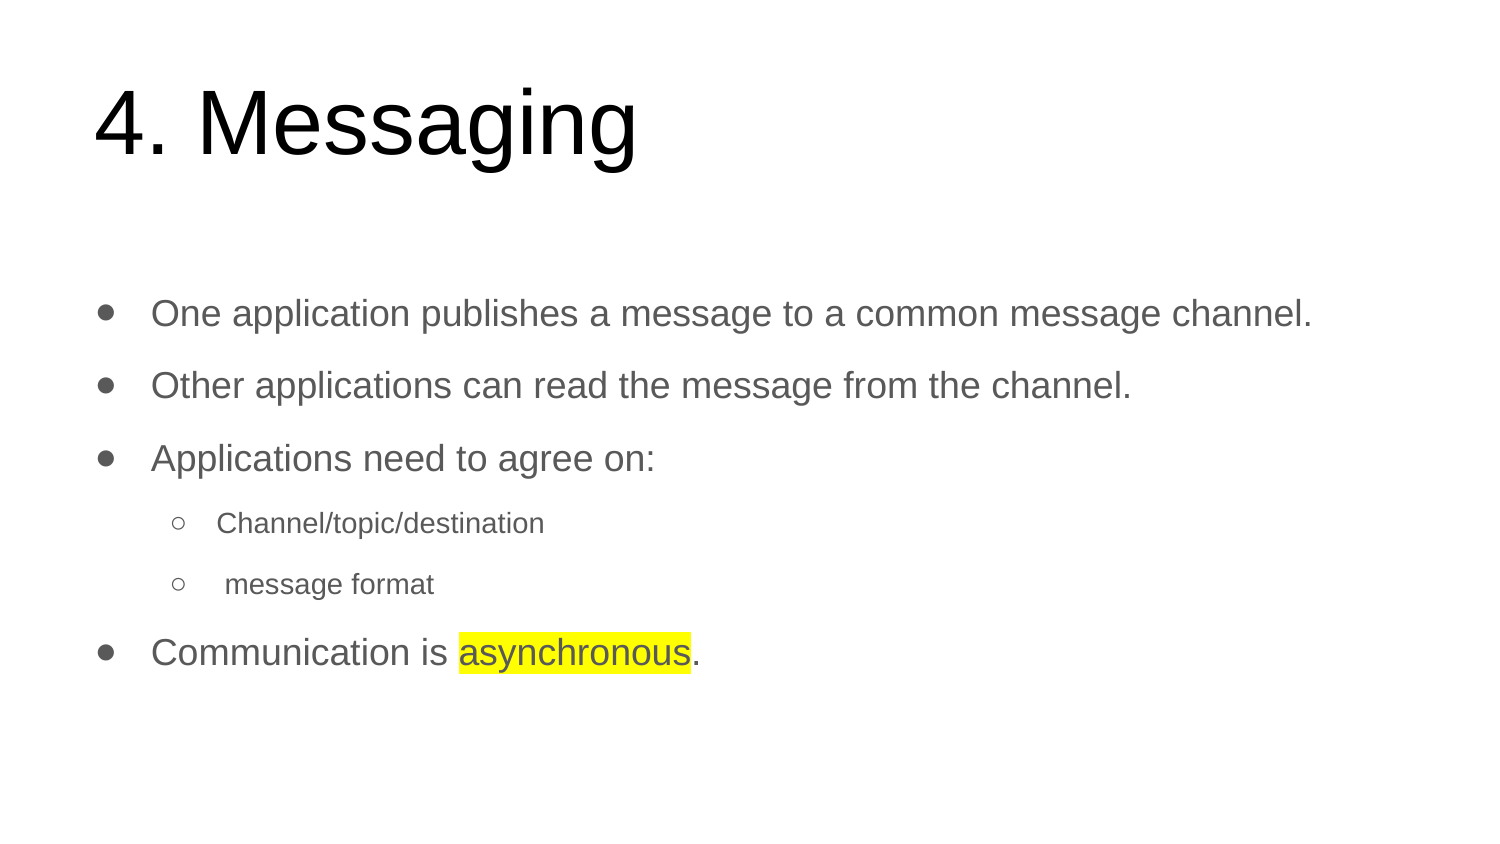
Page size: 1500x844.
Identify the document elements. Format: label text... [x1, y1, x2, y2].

title 4. Messaging [79, 55, 1237, 228]
list One application publishes a message to a common message channel. Other applications can read the message from the channel. Applications need to agree on: Channel/topic/destination message format Communication is asynchronous. [79, 274, 1346, 769]
